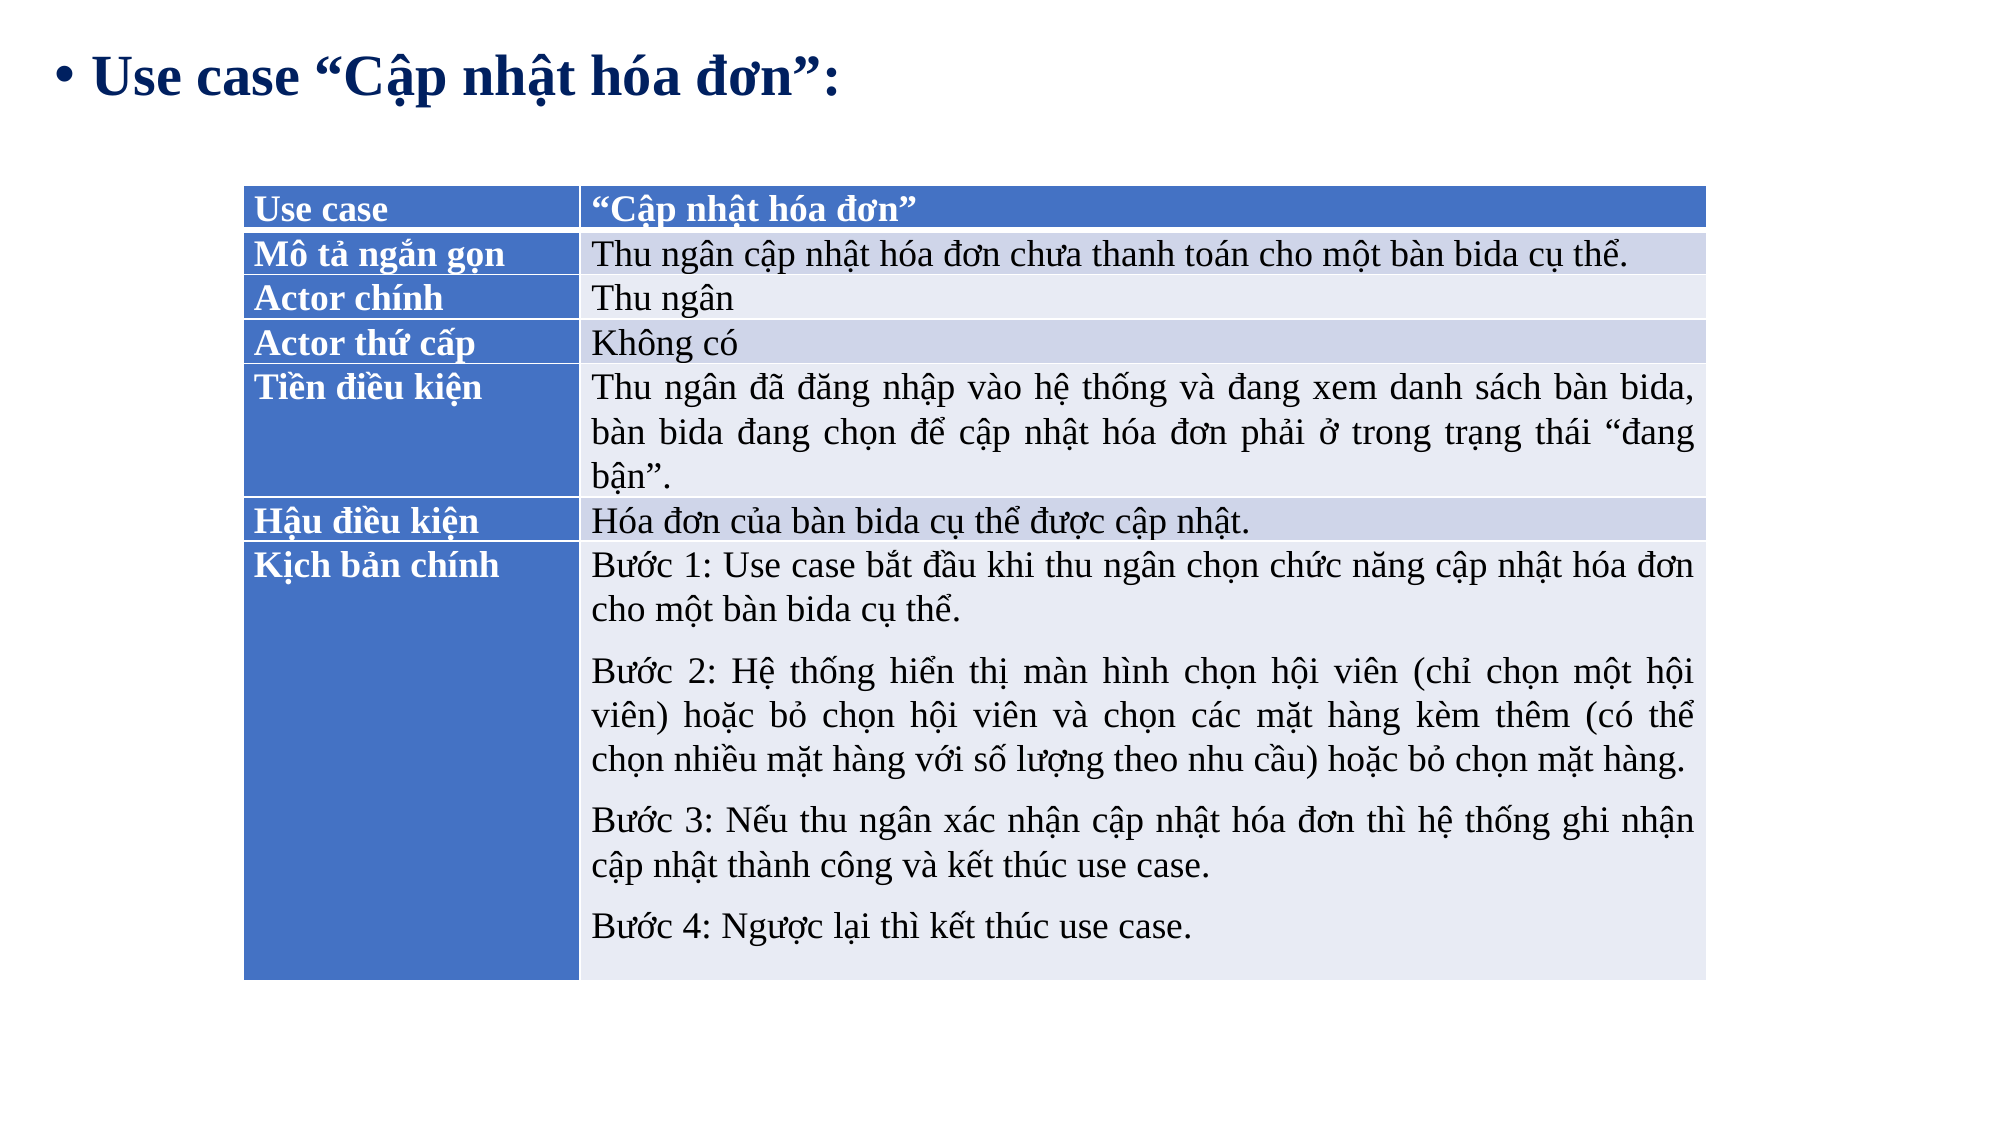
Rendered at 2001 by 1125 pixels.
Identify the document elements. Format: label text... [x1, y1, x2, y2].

table_cell Actor thứ cấp [244, 320, 579, 363]
table_cell Thu ngân [581, 275, 1706, 318]
table_cell Actor chính [244, 275, 579, 318]
table_cell Hóa đơn của bàn bida cụ thể được cập nhật. [581, 498, 1706, 540]
table_cell Bước 1: Use case bắt đầu khi thu ngân chọn chức năng cập nhật hóa đơn cho một bàn bida cụ thể. Bước 2: Hệ thống hiển thị màn hình chọn hội viên (chỉ chọn một hội viên) hoặc bỏ chọn hội viên và chọn các mặt hàng kèm thêm (có thể chọn nhiều mặt hàng với số lượng theo nhu cầu) hoặc bỏ chọn mặt hàng. Bước 3: Nếu thu ngân xác nhận cập nhật hóa đơn thì hệ thống ghi nhận cập nhật thành công và kết thúc use case. Bước 4: Ngược lại thì kết thúc use case. [581, 542, 1706, 980]
table_cell Thu ngân đã đăng nhập vào hệ thống và đang xem danh sách bàn bida, bàn bida đang chọn để cập nhật hóa đơn phải ở trong trạng thái “đang bận”. [581, 364, 1706, 496]
table_header “Cập nhật hóa đơn” [581, 186, 1706, 227]
table_cell Không có [581, 320, 1706, 363]
table_cell Hậu điều kiện [244, 498, 579, 540]
table_cell Thu ngân cập nhật hóa đơn chưa thanh toán cho một bàn bida cụ thể. [581, 233, 1706, 274]
table_header Use case [244, 186, 579, 227]
list Use case “Cập nhật hóa đơn”: [39, 37, 1863, 1014]
table_cell Mô tả ngắn gọn [244, 233, 579, 274]
table_cell Kịch bản chính [244, 542, 579, 980]
table_cell Tiền điều kiện [244, 364, 579, 496]
